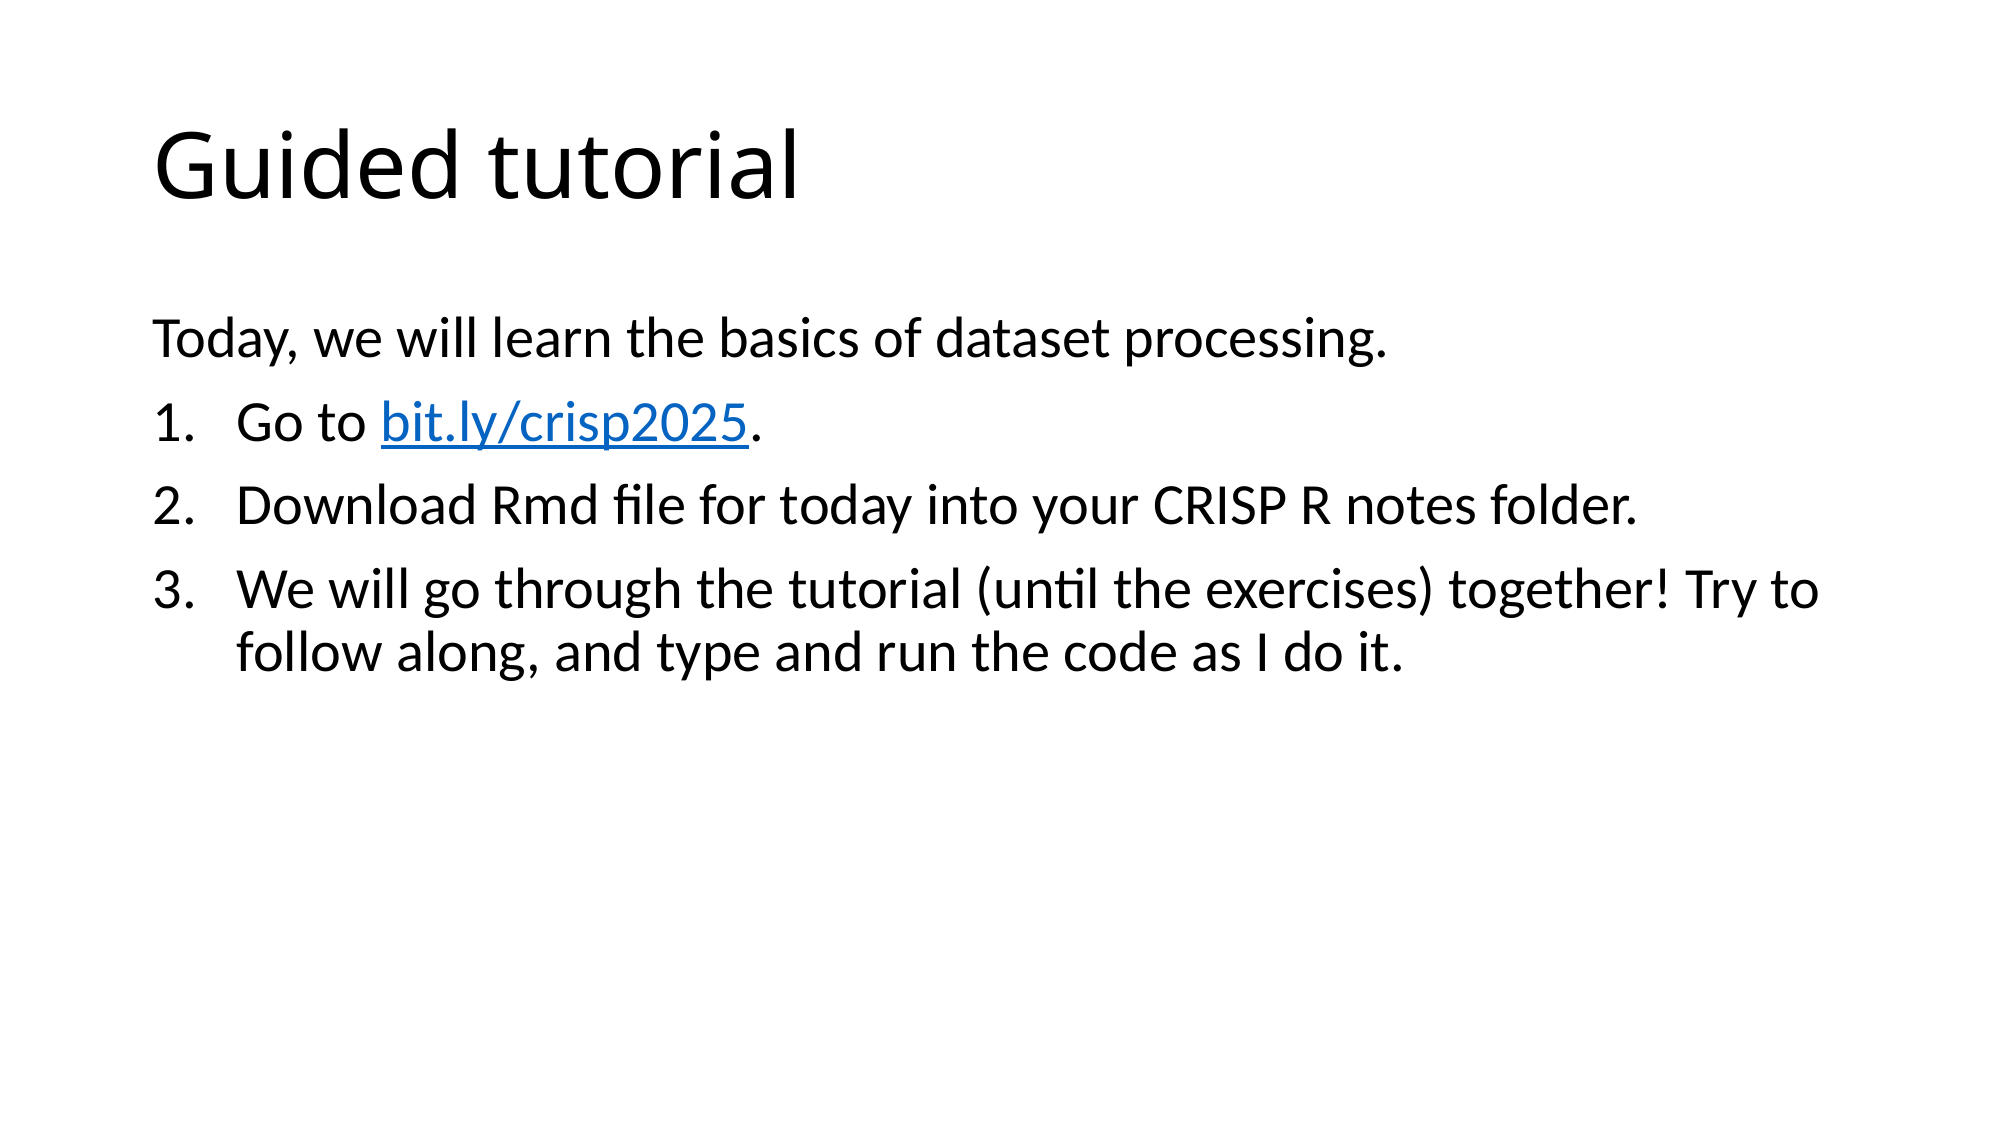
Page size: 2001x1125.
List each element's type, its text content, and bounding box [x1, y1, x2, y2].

list Today, we will learn the basics of dataset processing. Go to bit.ly/crisp2025. Download Rmd file for today into your CRISP R notes folder. We will go through the tutorial (until the exercises) together! Try to follow along, and type and run the code as I do it. [137, 299, 1863, 1014]
title Guided tutorial [137, 59, 1863, 278]
